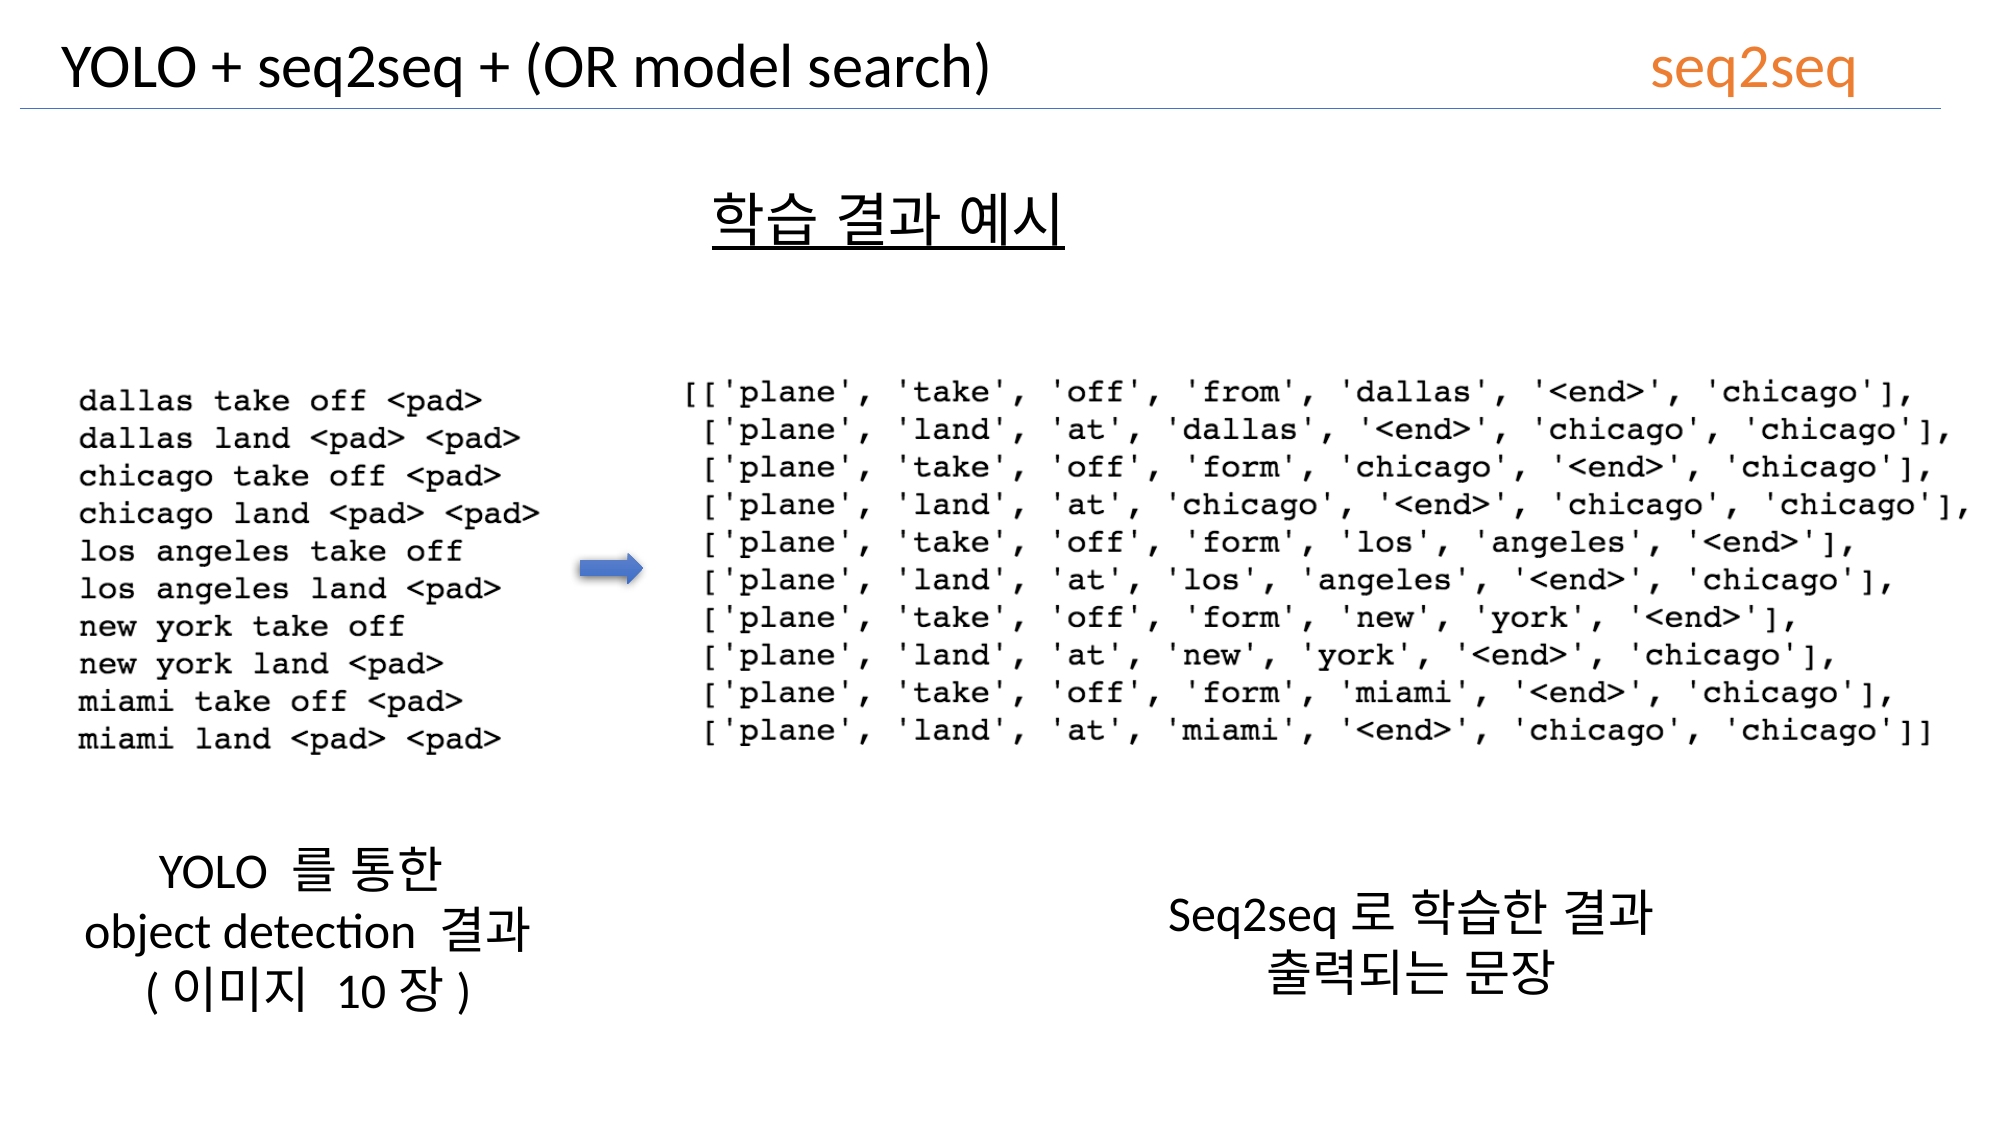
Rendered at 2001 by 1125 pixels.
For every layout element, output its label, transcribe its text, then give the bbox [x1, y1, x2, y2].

text_box 학습 결과 예시 [696, 175, 1465, 261]
text_box [580, 552, 644, 584]
text_box YOLO 를 통한 object detection 결과 (이미지 10장) [39, 831, 577, 1026]
picture [669, 368, 1983, 769]
text_box Seq2seq로 학습한 결과 출력되는 문장 [1142, 874, 1680, 1010]
text_box YOLO + seq2seq + (OR model search) [0, 17, 1056, 108]
picture [62, 377, 554, 759]
text_box seq2seq [1567, 17, 1942, 108]
